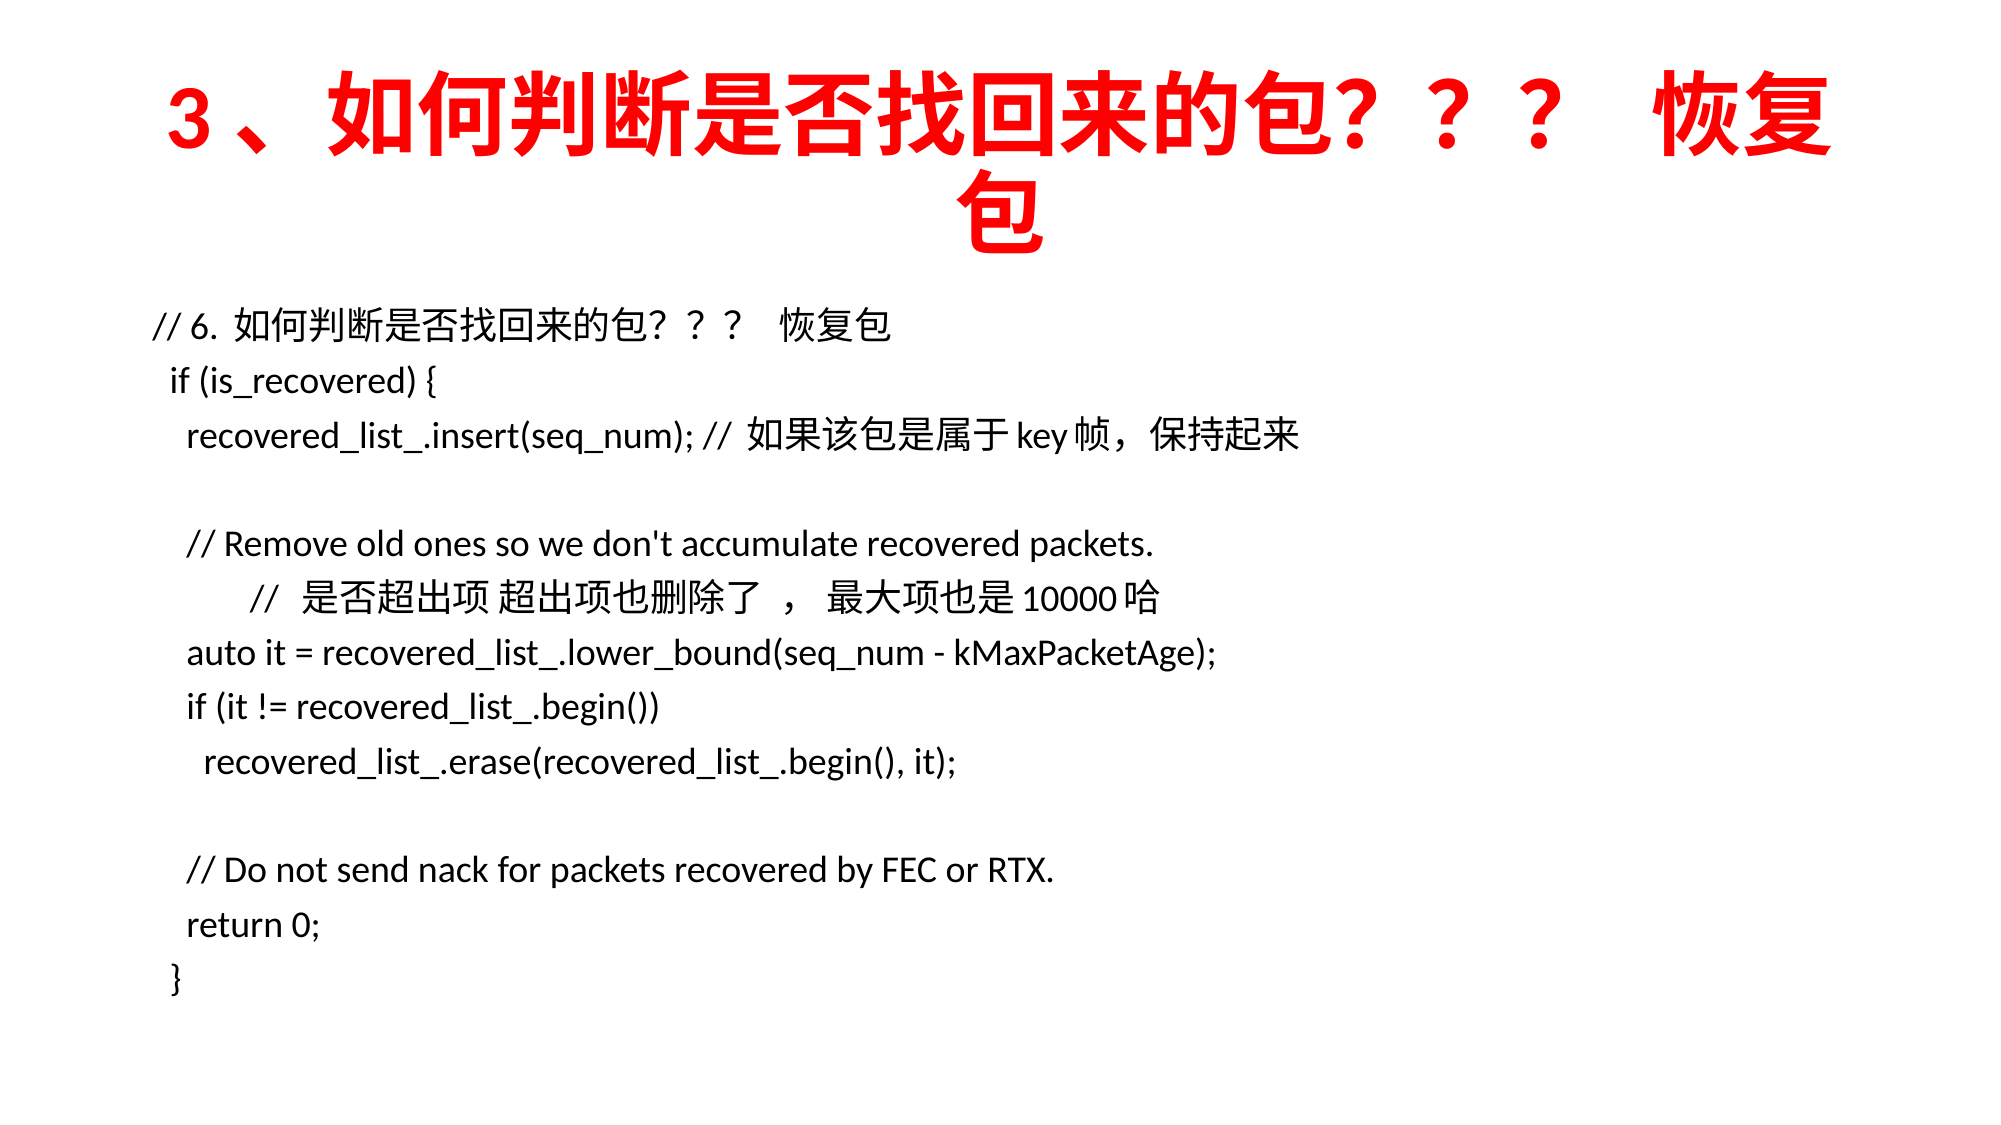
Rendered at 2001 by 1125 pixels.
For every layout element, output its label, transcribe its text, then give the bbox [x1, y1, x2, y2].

list // 6. 如何判断是否找回来的包？？？ 恢复包 if (is_recovered) { recovered_list_.insert(seq_num); // 如果该包是属于key帧，保持起来 // Remove old ones so we don't accumulate recovered packets. // 是否超出项 超出项也删除了 ， 最大项也是10000哈 auto it = recovered_list_.lower_bound(seq_num - kMaxPacketAge); if (it != recovered_list_.begin()) recovered_list_.erase(recovered_list_.begin(), it); // Do not send nack for packets recovered by FEC or RTX. return 0; } [137, 299, 1863, 1014]
title 3、如何判断是否找回来的包？？？ 恢复包 [137, 59, 1863, 278]
